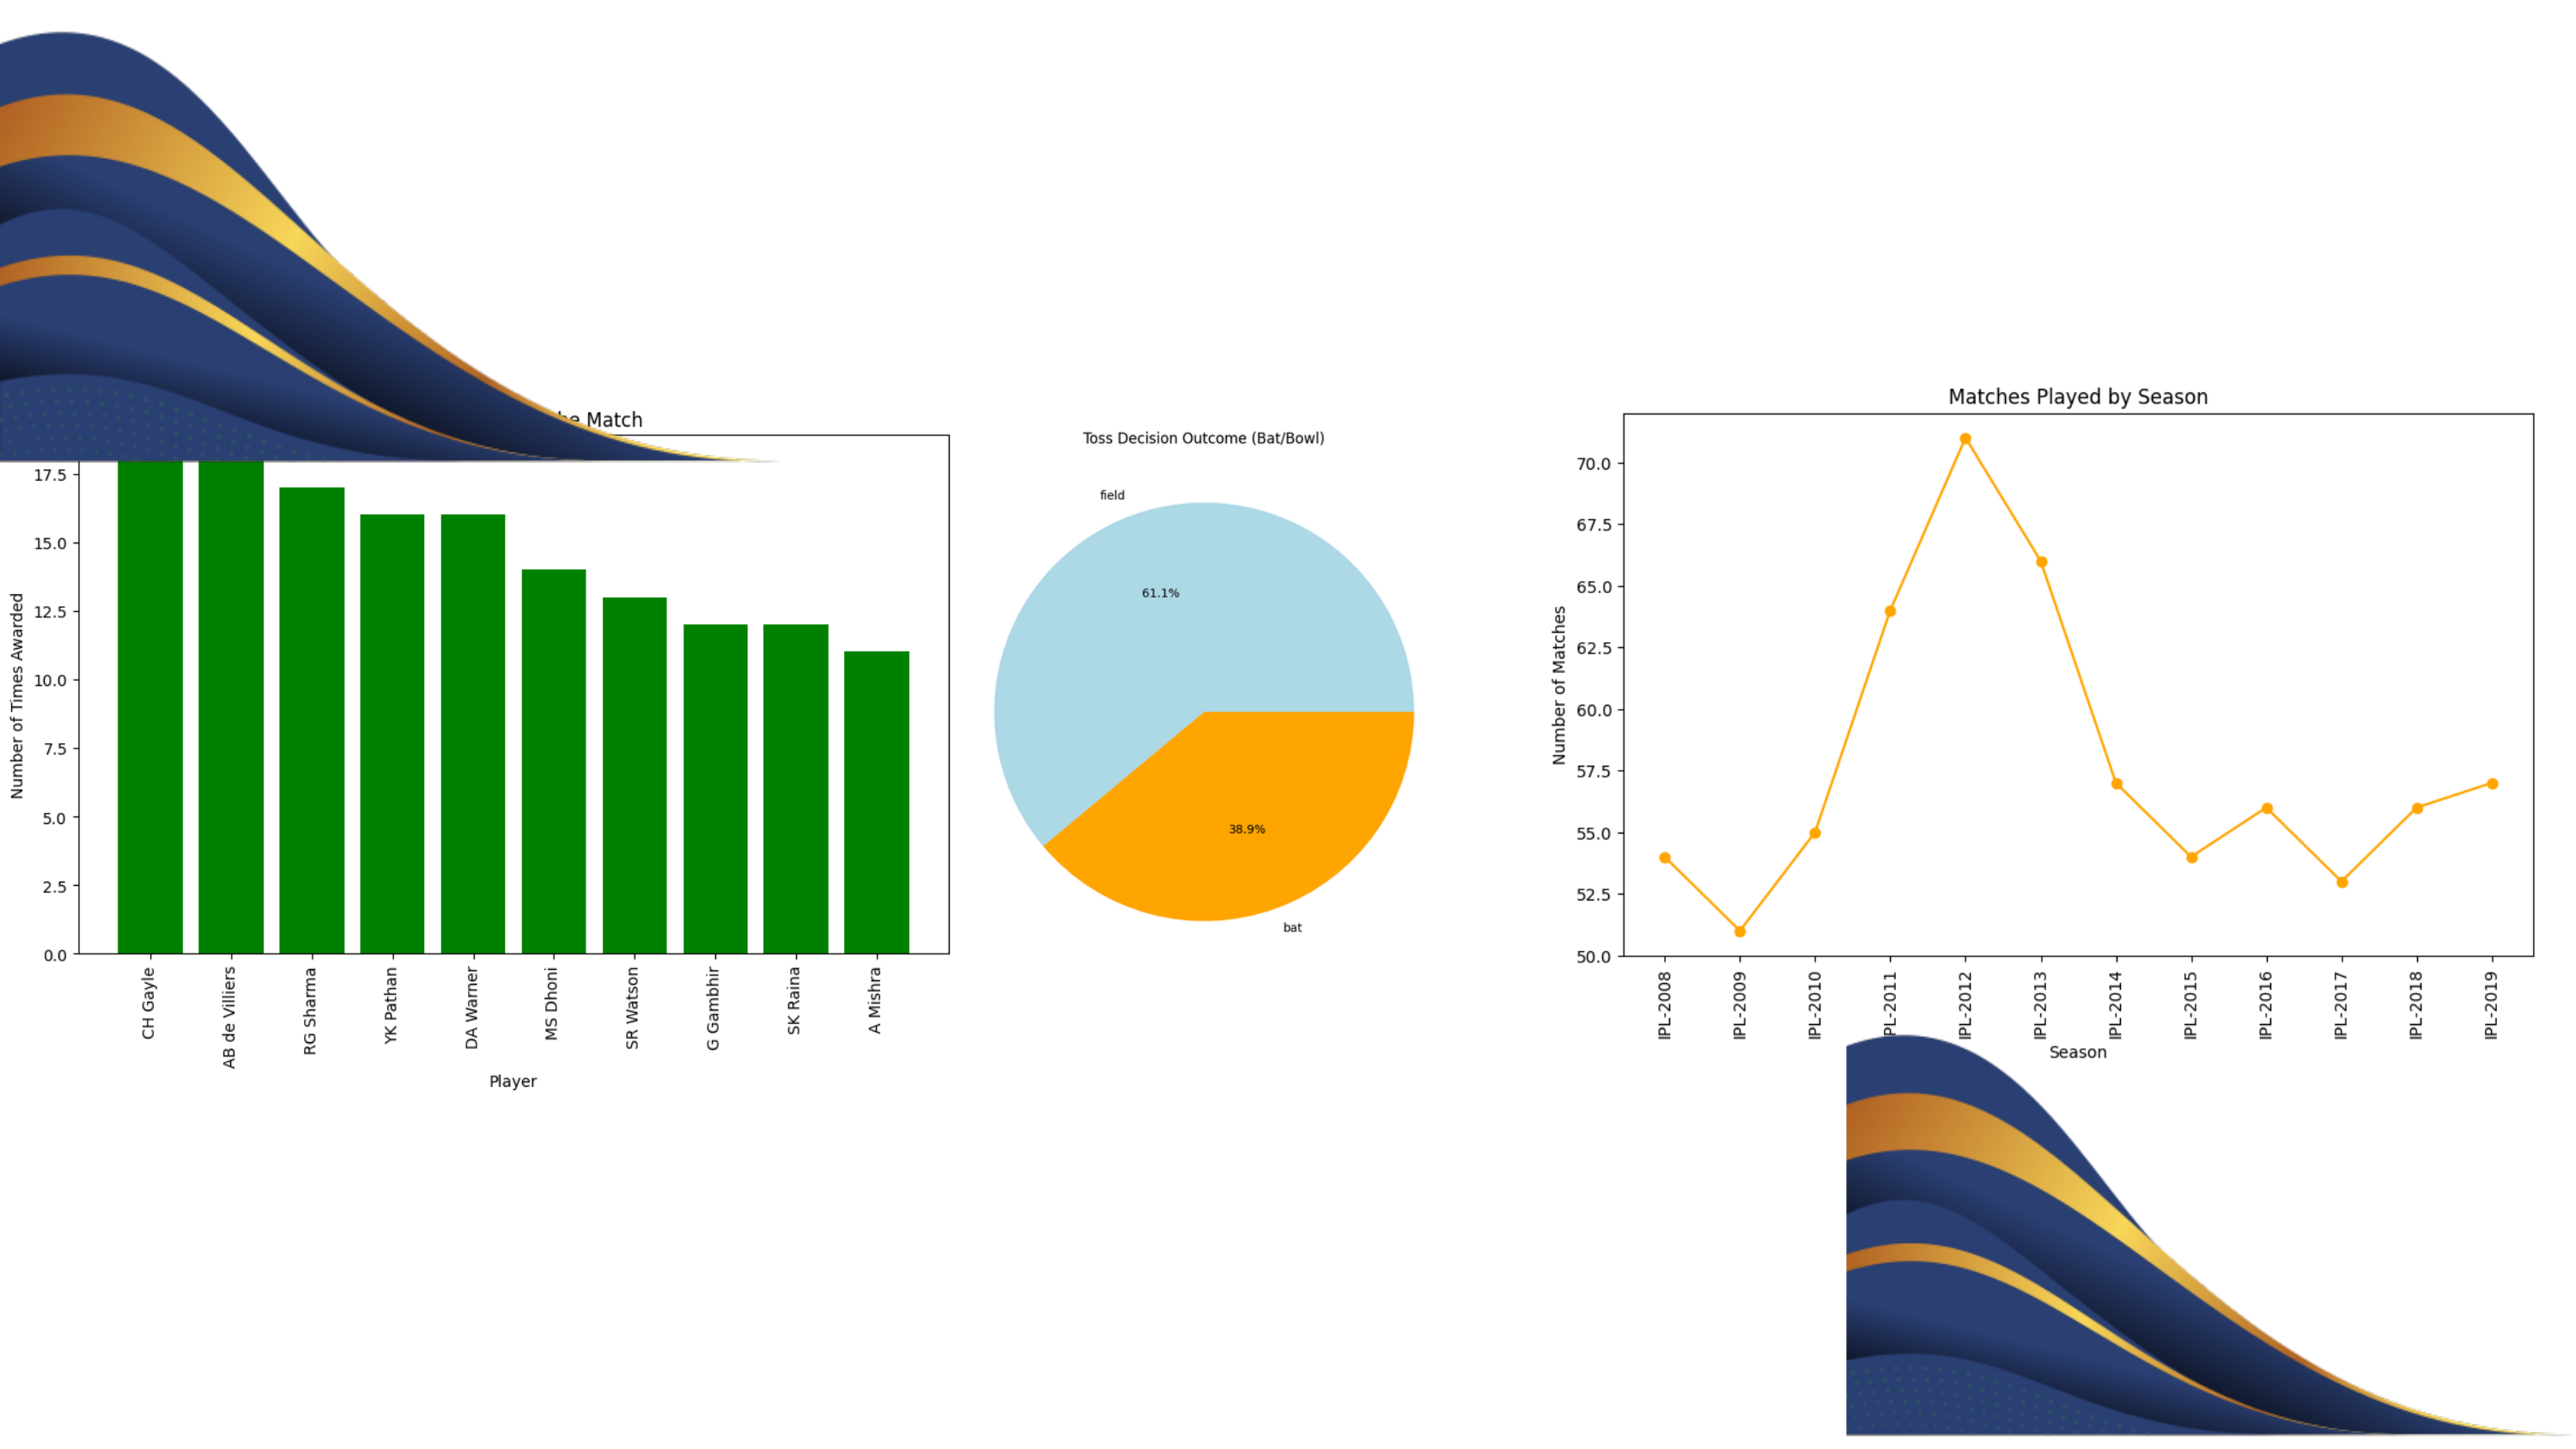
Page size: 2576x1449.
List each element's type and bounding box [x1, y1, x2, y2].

text_box [1541, 376, 2545, 1072]
text_box [0, 0, 784, 476]
text_box [0, 400, 960, 1101]
text_box [982, 423, 1426, 982]
text_box [1846, 981, 2576, 1449]
